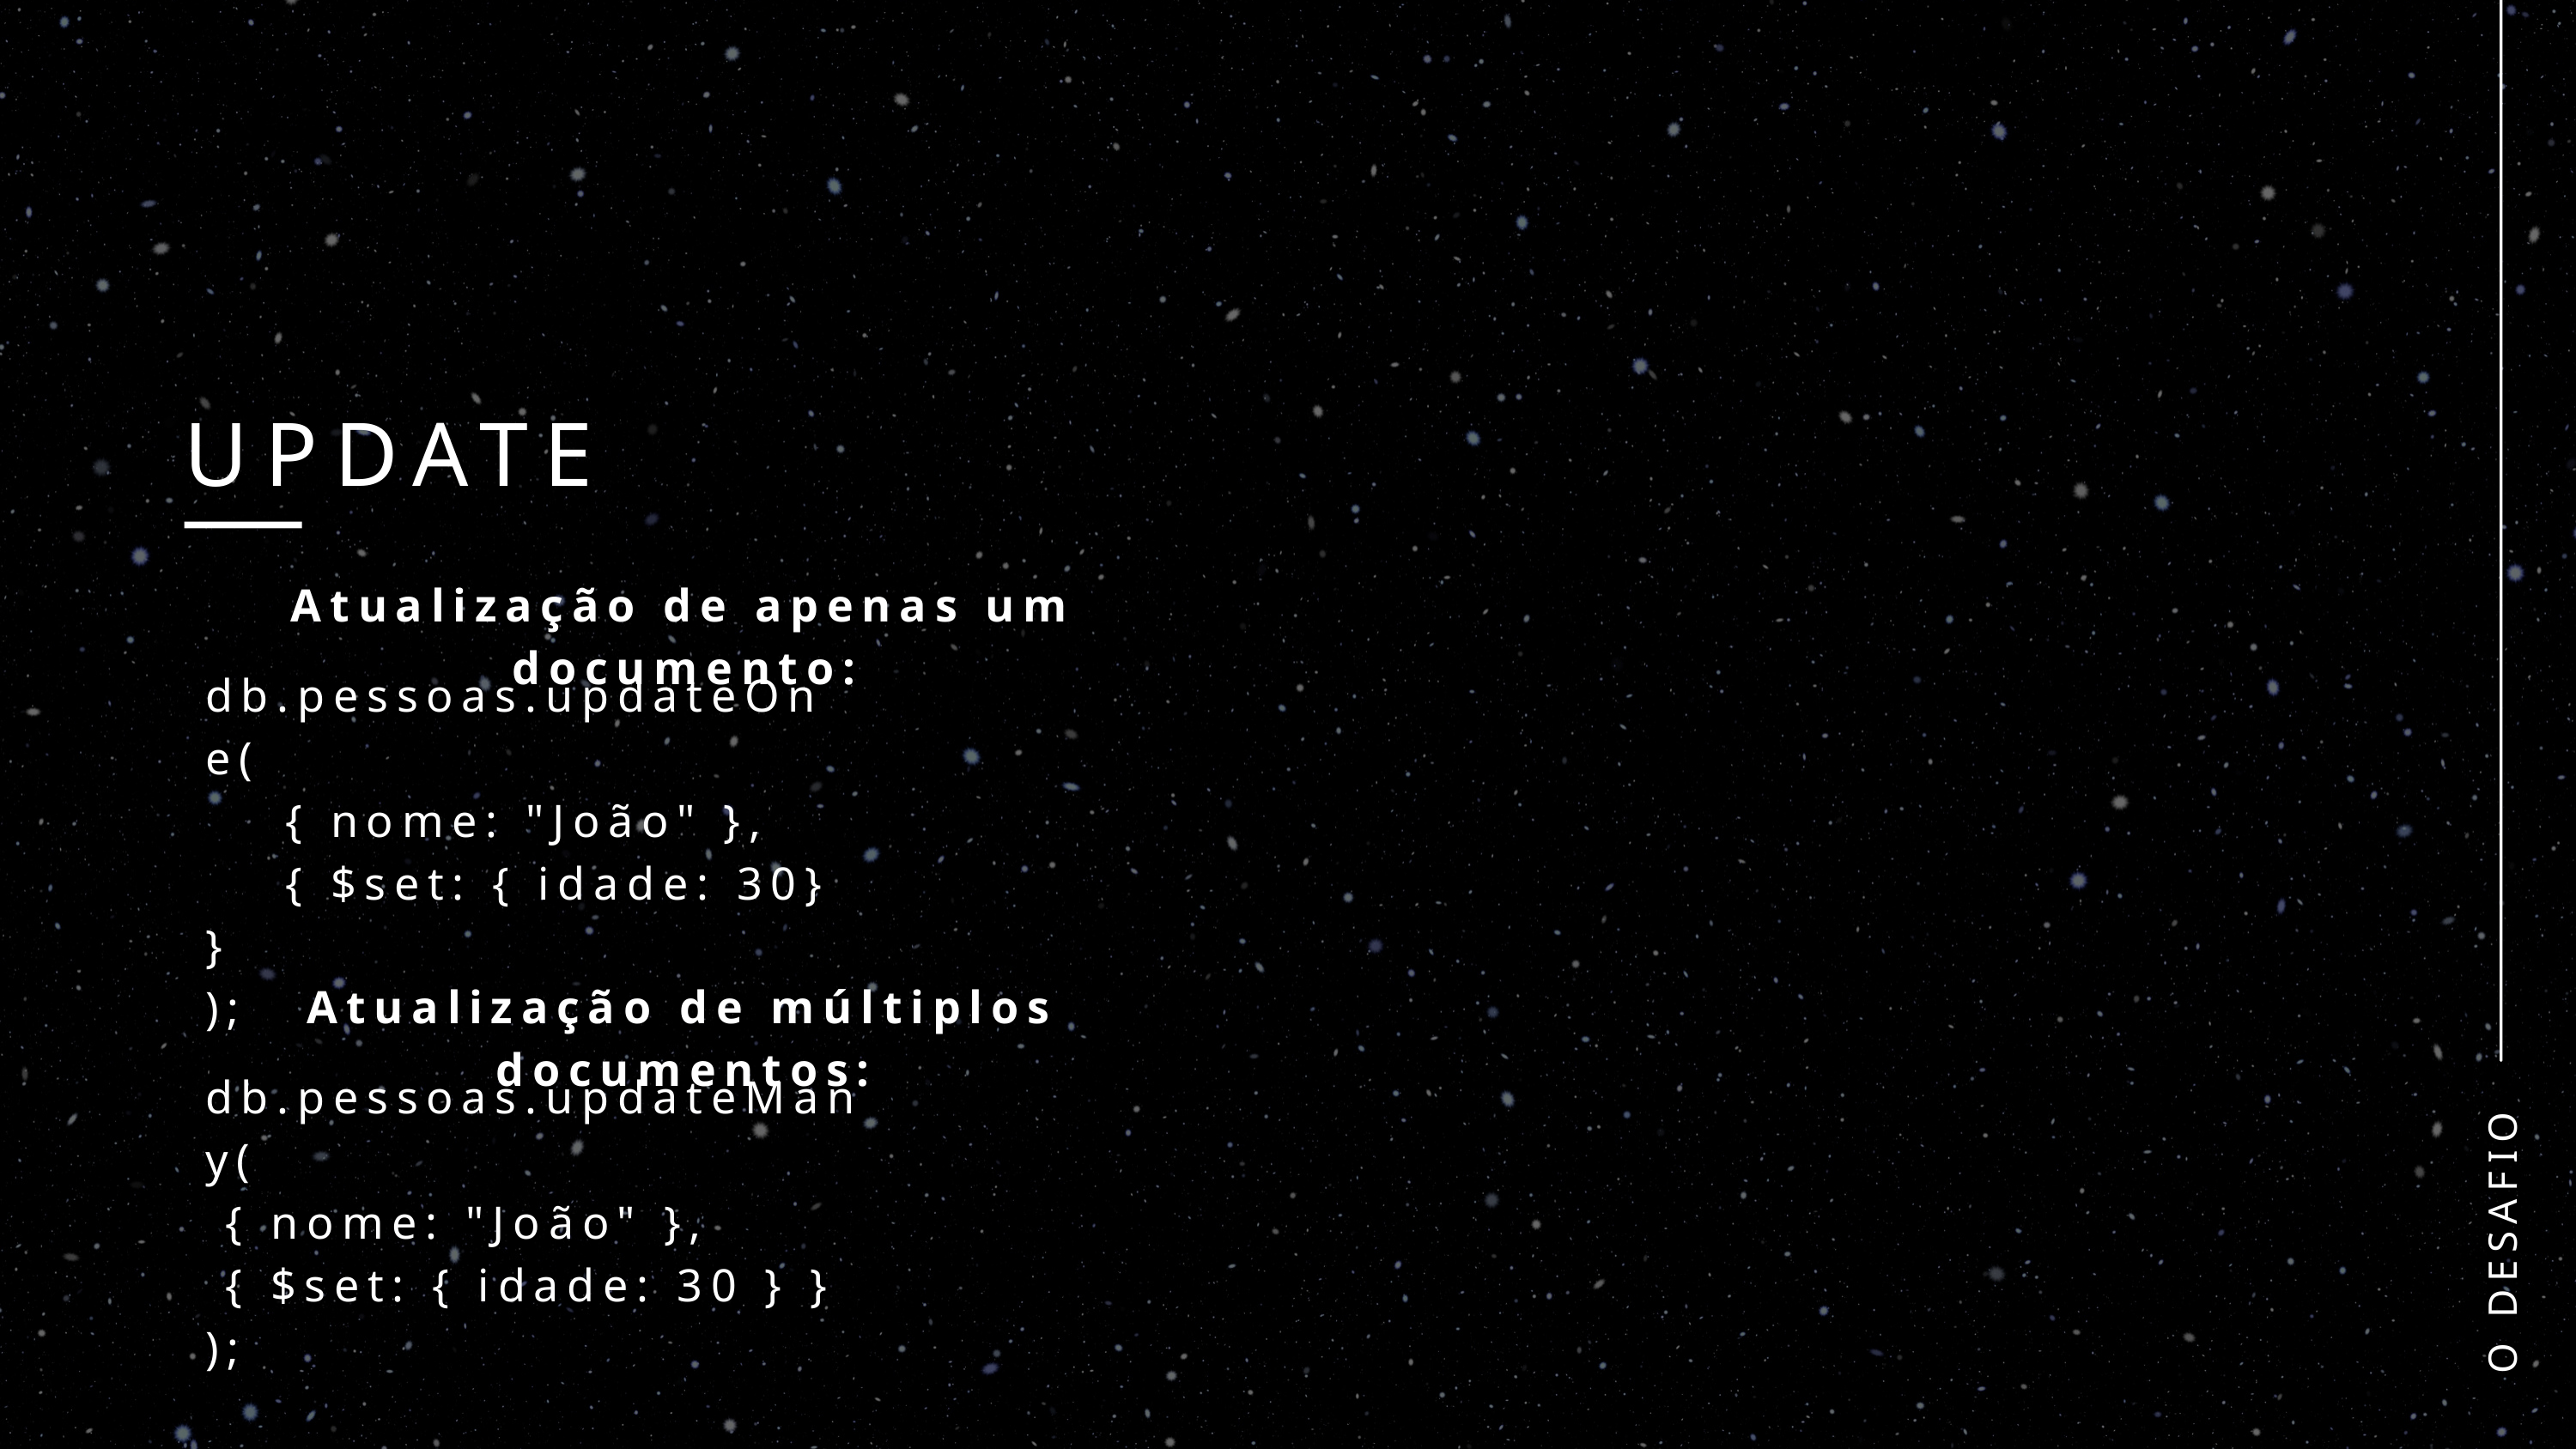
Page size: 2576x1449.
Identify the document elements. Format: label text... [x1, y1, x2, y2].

text_box db.pessoas.updateMany( { nome: "João" }, { $set: { idade: 30 } } ); [205, 1060, 869, 1373]
text_box O DESAFIO [2469, 851, 2525, 1374]
text_box db.pessoas.updateOne( { nome: "João" }, { $set: { idade: 30} } ); [205, 658, 845, 969]
text_box Atualização de apenas um documento: [184, 567, 1183, 694]
text_box Atualização de múltiplos documentos: [184, 969, 1182, 1095]
text_box UPDATE [184, 381, 1505, 505]
text_box [0, 0, 2576, 1449]
